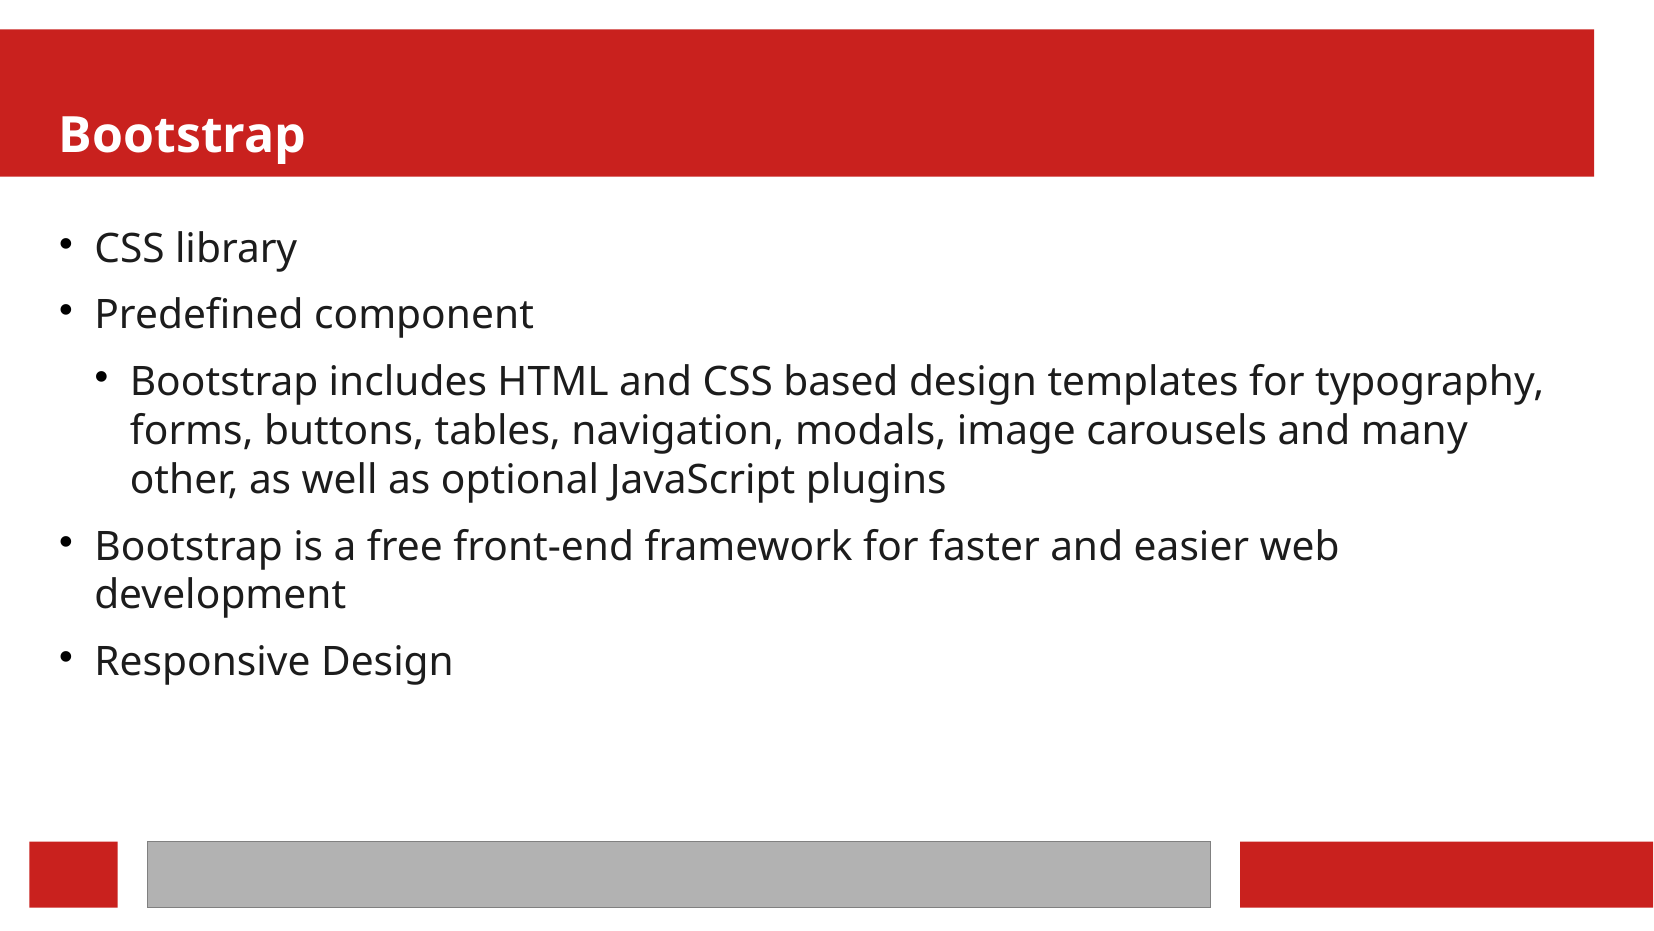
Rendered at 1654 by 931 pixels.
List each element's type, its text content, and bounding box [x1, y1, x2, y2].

text_box Bootstrap [58, 44, 1595, 162]
text_box CSS library Predefined component Bootstrap includes HTML and CSS based design templates for typography, forms, buttons, tables, navigation, modals, image carousels and many other, as well as optional JavaScript plugins Bootstrap is a free front-end framework for faster and easier web development Responsive Design [58, 221, 1565, 797]
